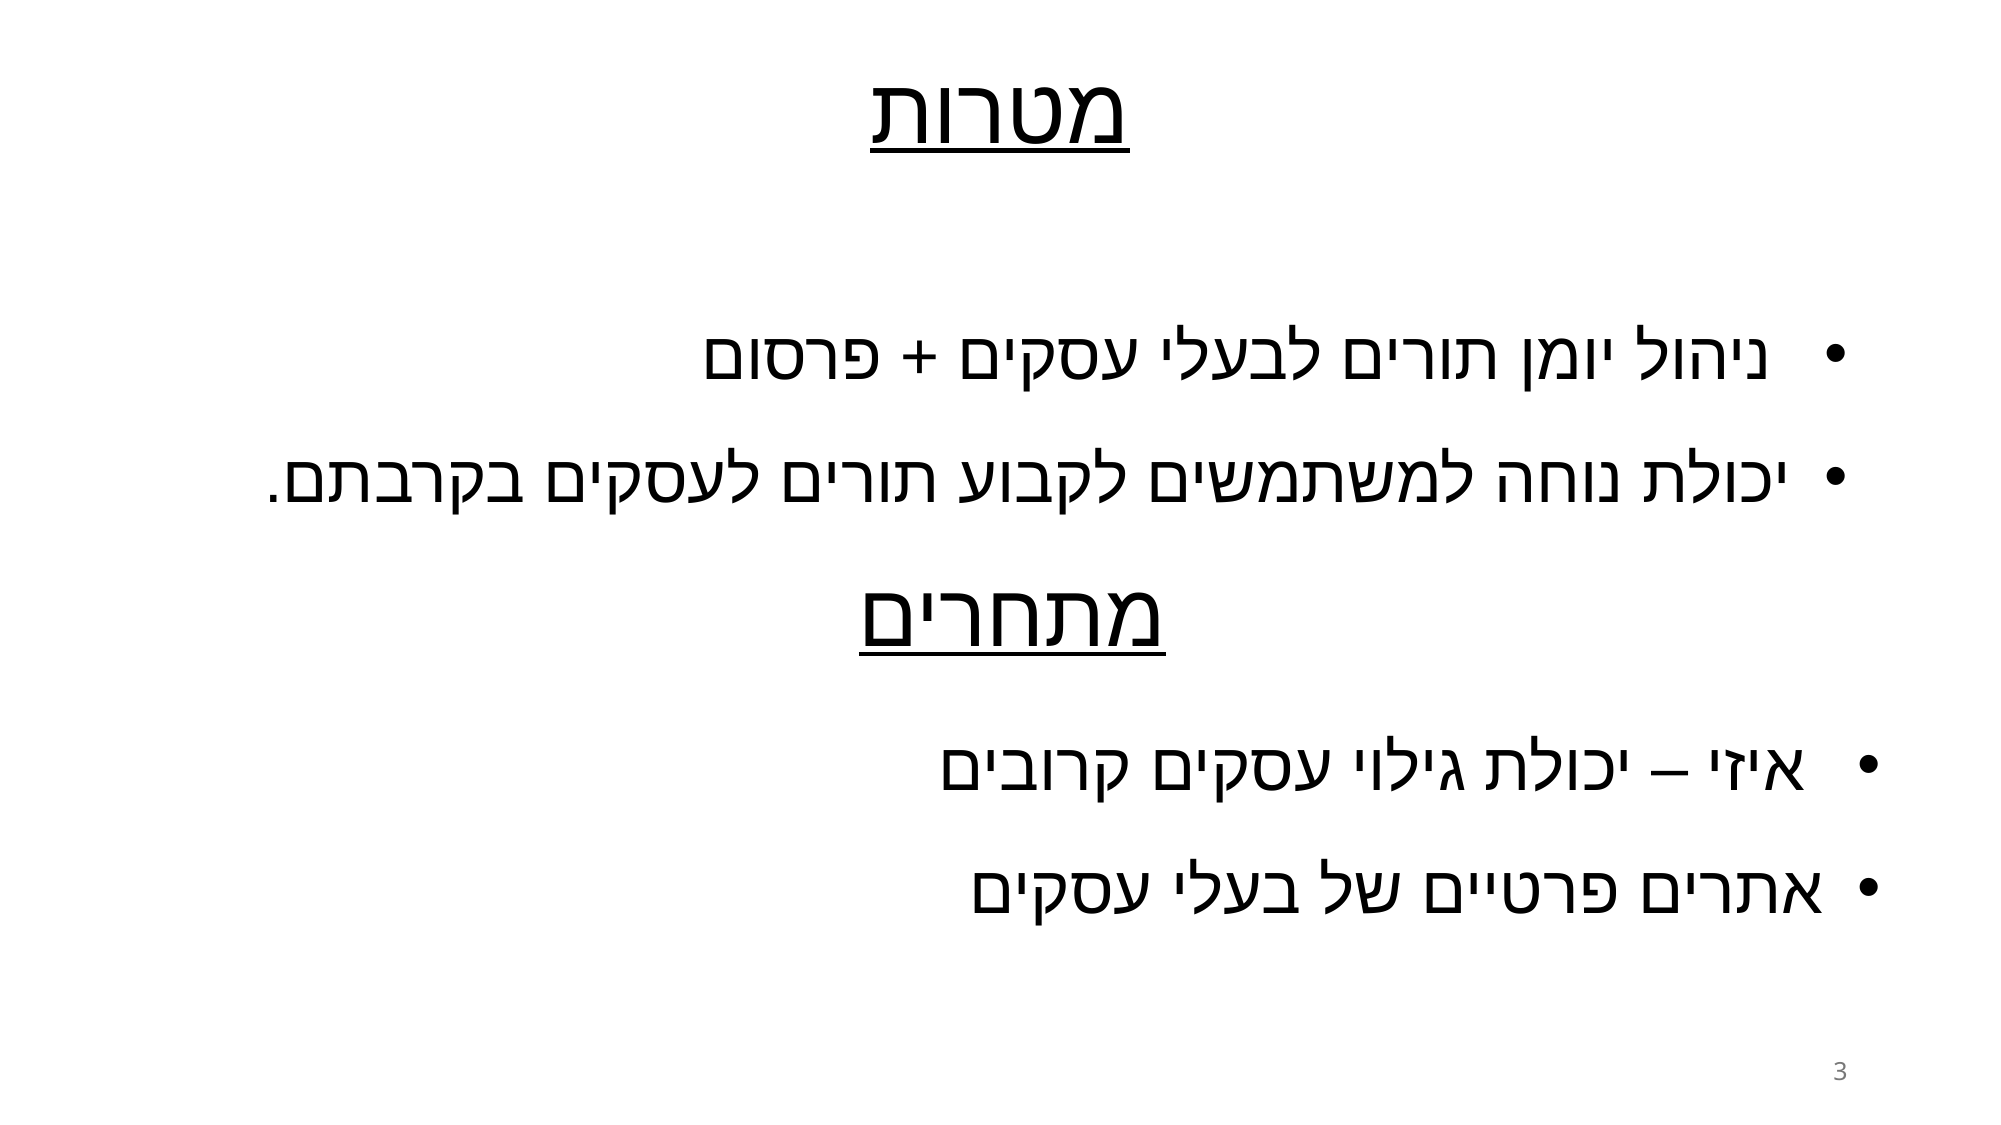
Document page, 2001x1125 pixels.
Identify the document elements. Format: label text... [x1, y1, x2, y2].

list ניהול יומן תורים לבעלי עסקים + פרסום יכולת נוחה למשתמשים לקבוע תורים לעסקים בקרבתם. [137, 299, 1863, 552]
text_box איזי – יכולת גילוי עסקים קרובים אתרים פרטיים של בעלי עסקים [170, 710, 1896, 963]
title מטרות [137, 59, 1863, 278]
text_box מתחרים [149, 562, 1875, 780]
slide_number 3 [1412, 1042, 1863, 1103]
